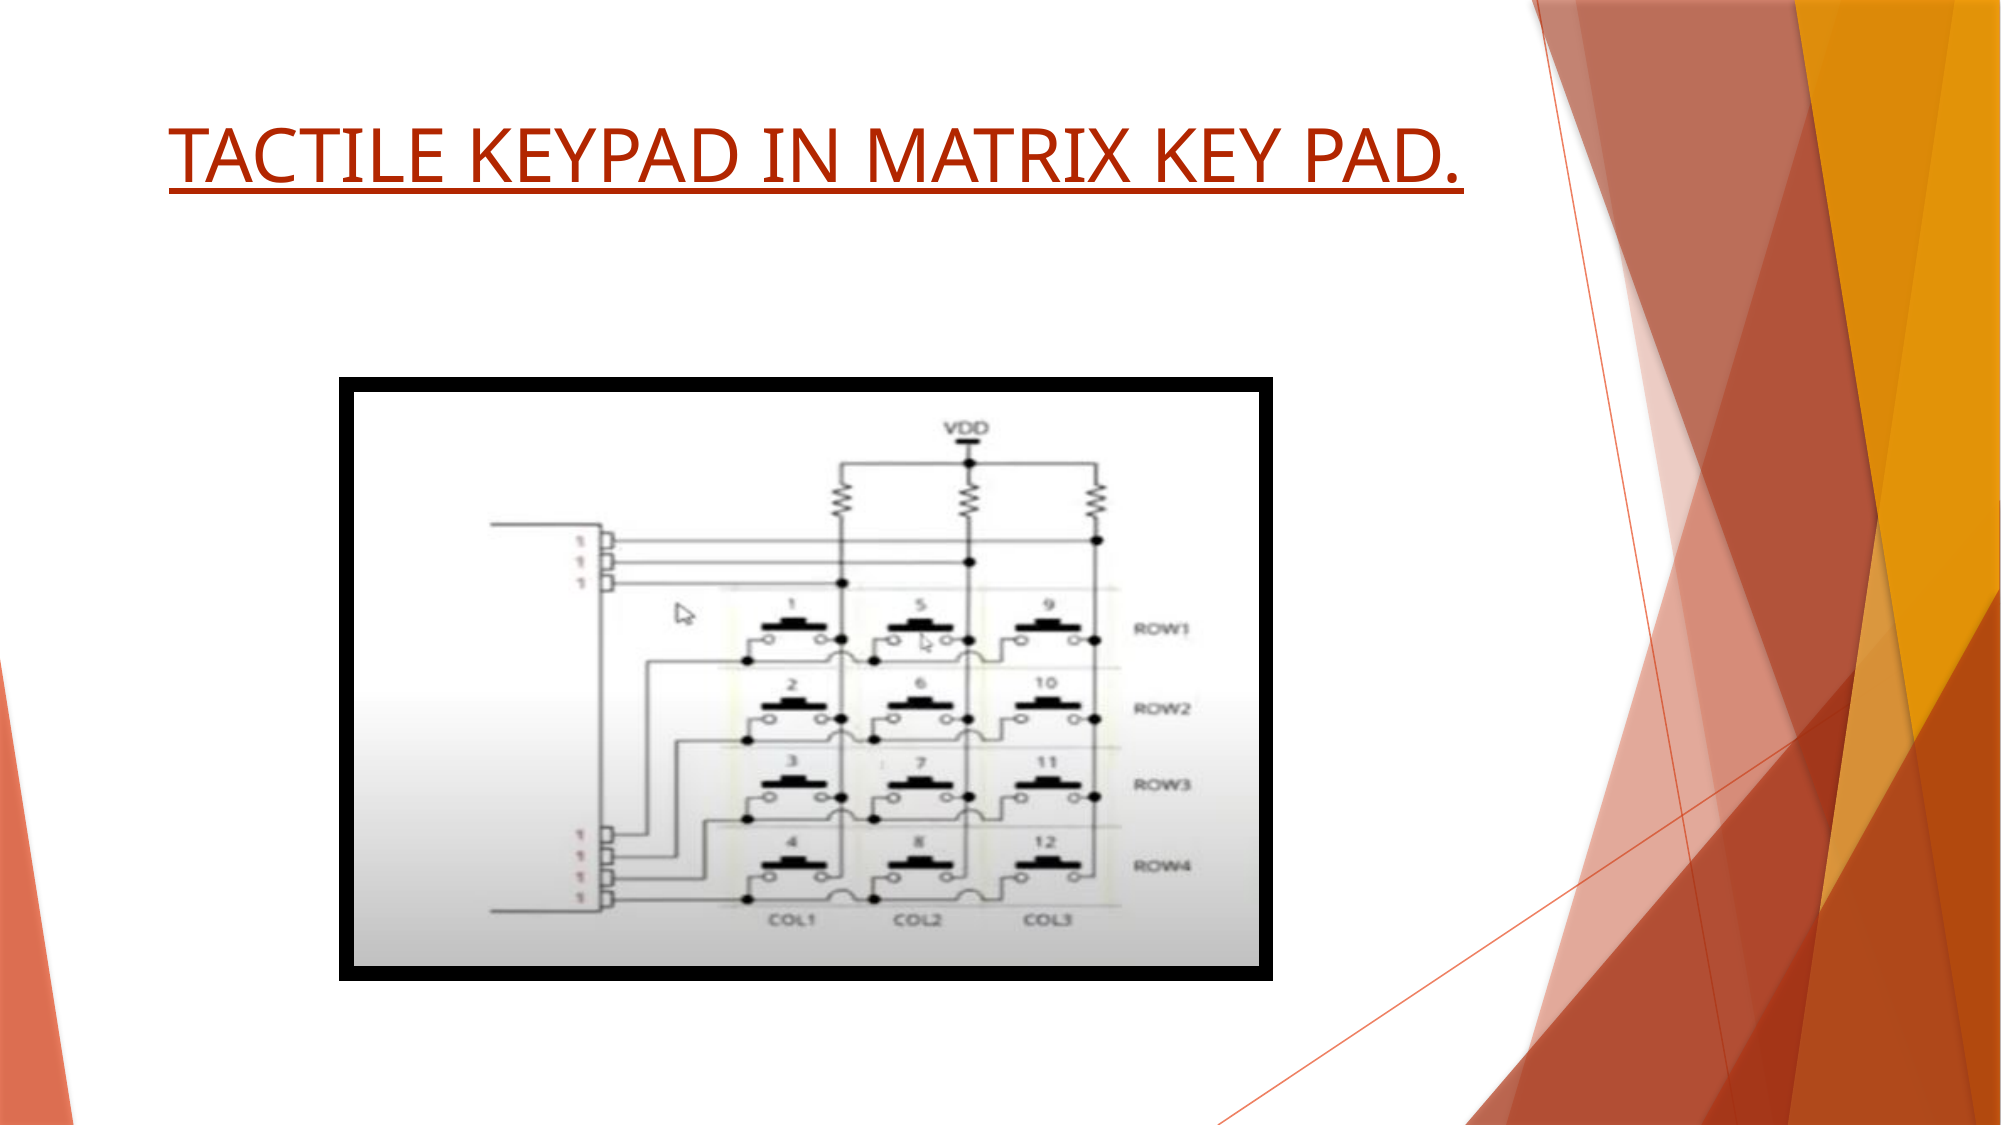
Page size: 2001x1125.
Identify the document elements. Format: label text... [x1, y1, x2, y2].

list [353, 391, 1260, 967]
title TACTILE KEYPAD IN MATRIX KEY PAD. [111, 99, 1522, 317]
